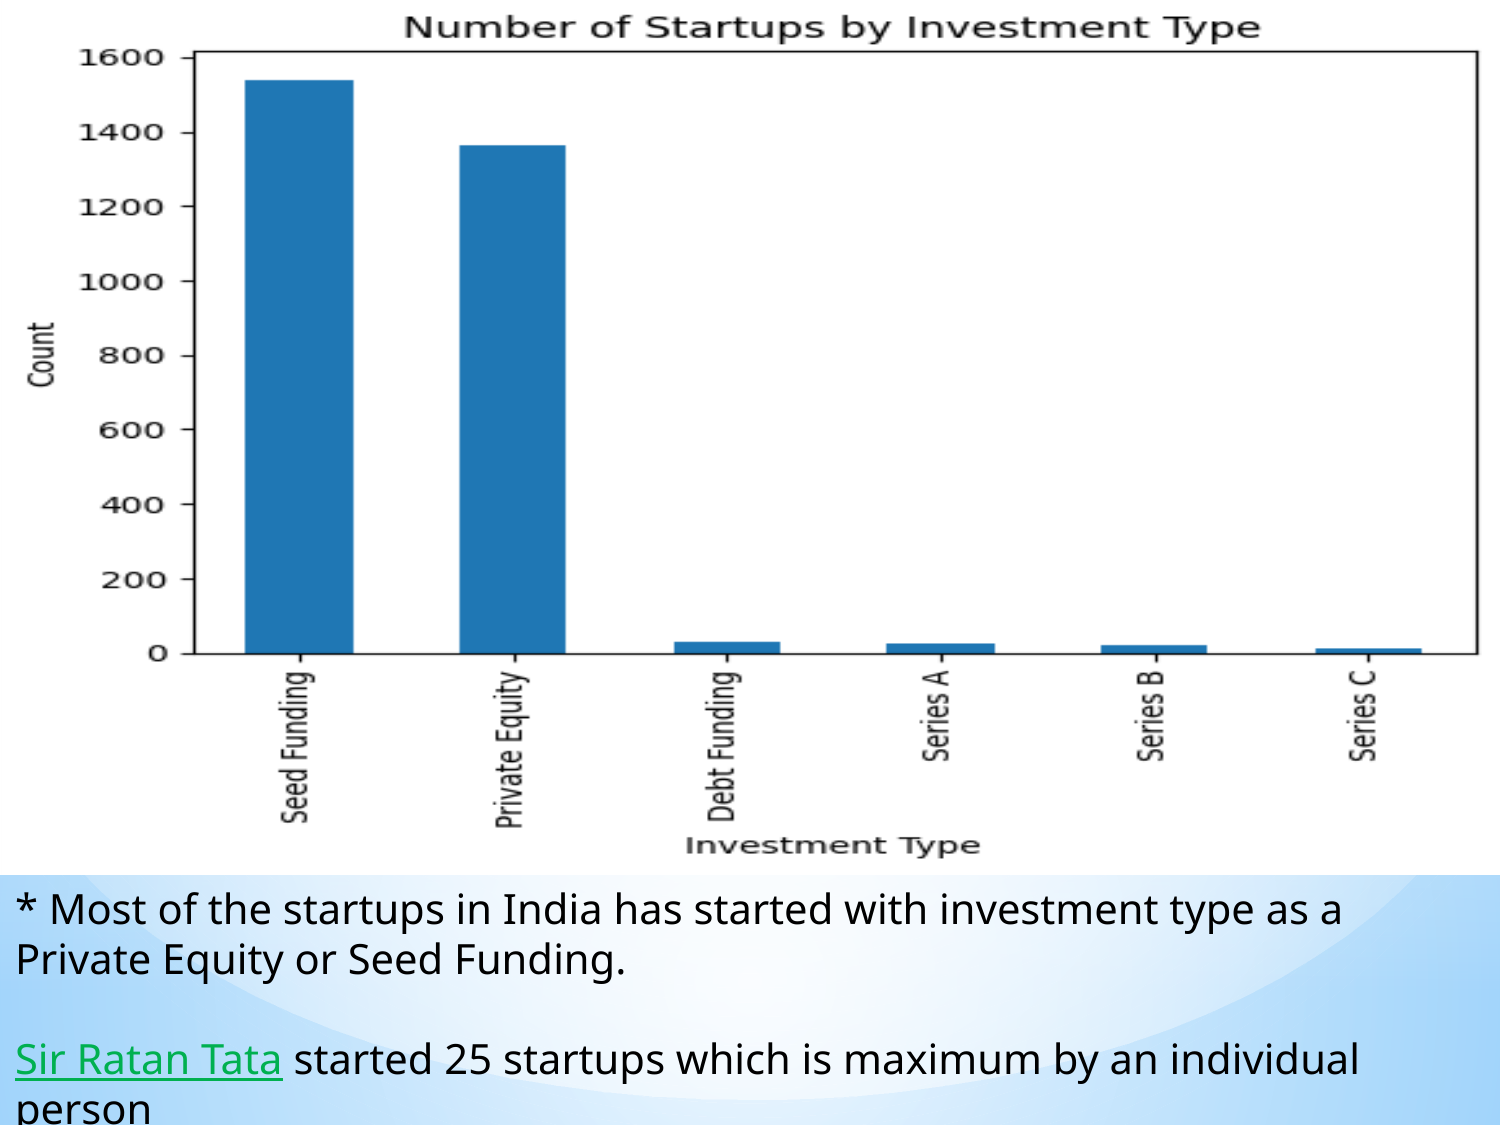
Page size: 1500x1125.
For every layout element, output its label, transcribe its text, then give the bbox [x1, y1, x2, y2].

title * Most of the startups in India has started with investment type as a Private Equity or Seed Funding. Sir Ratan Tata started 25 startups which is maximum by an individual person [0, 883, 1500, 1125]
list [0, 0, 1500, 876]
